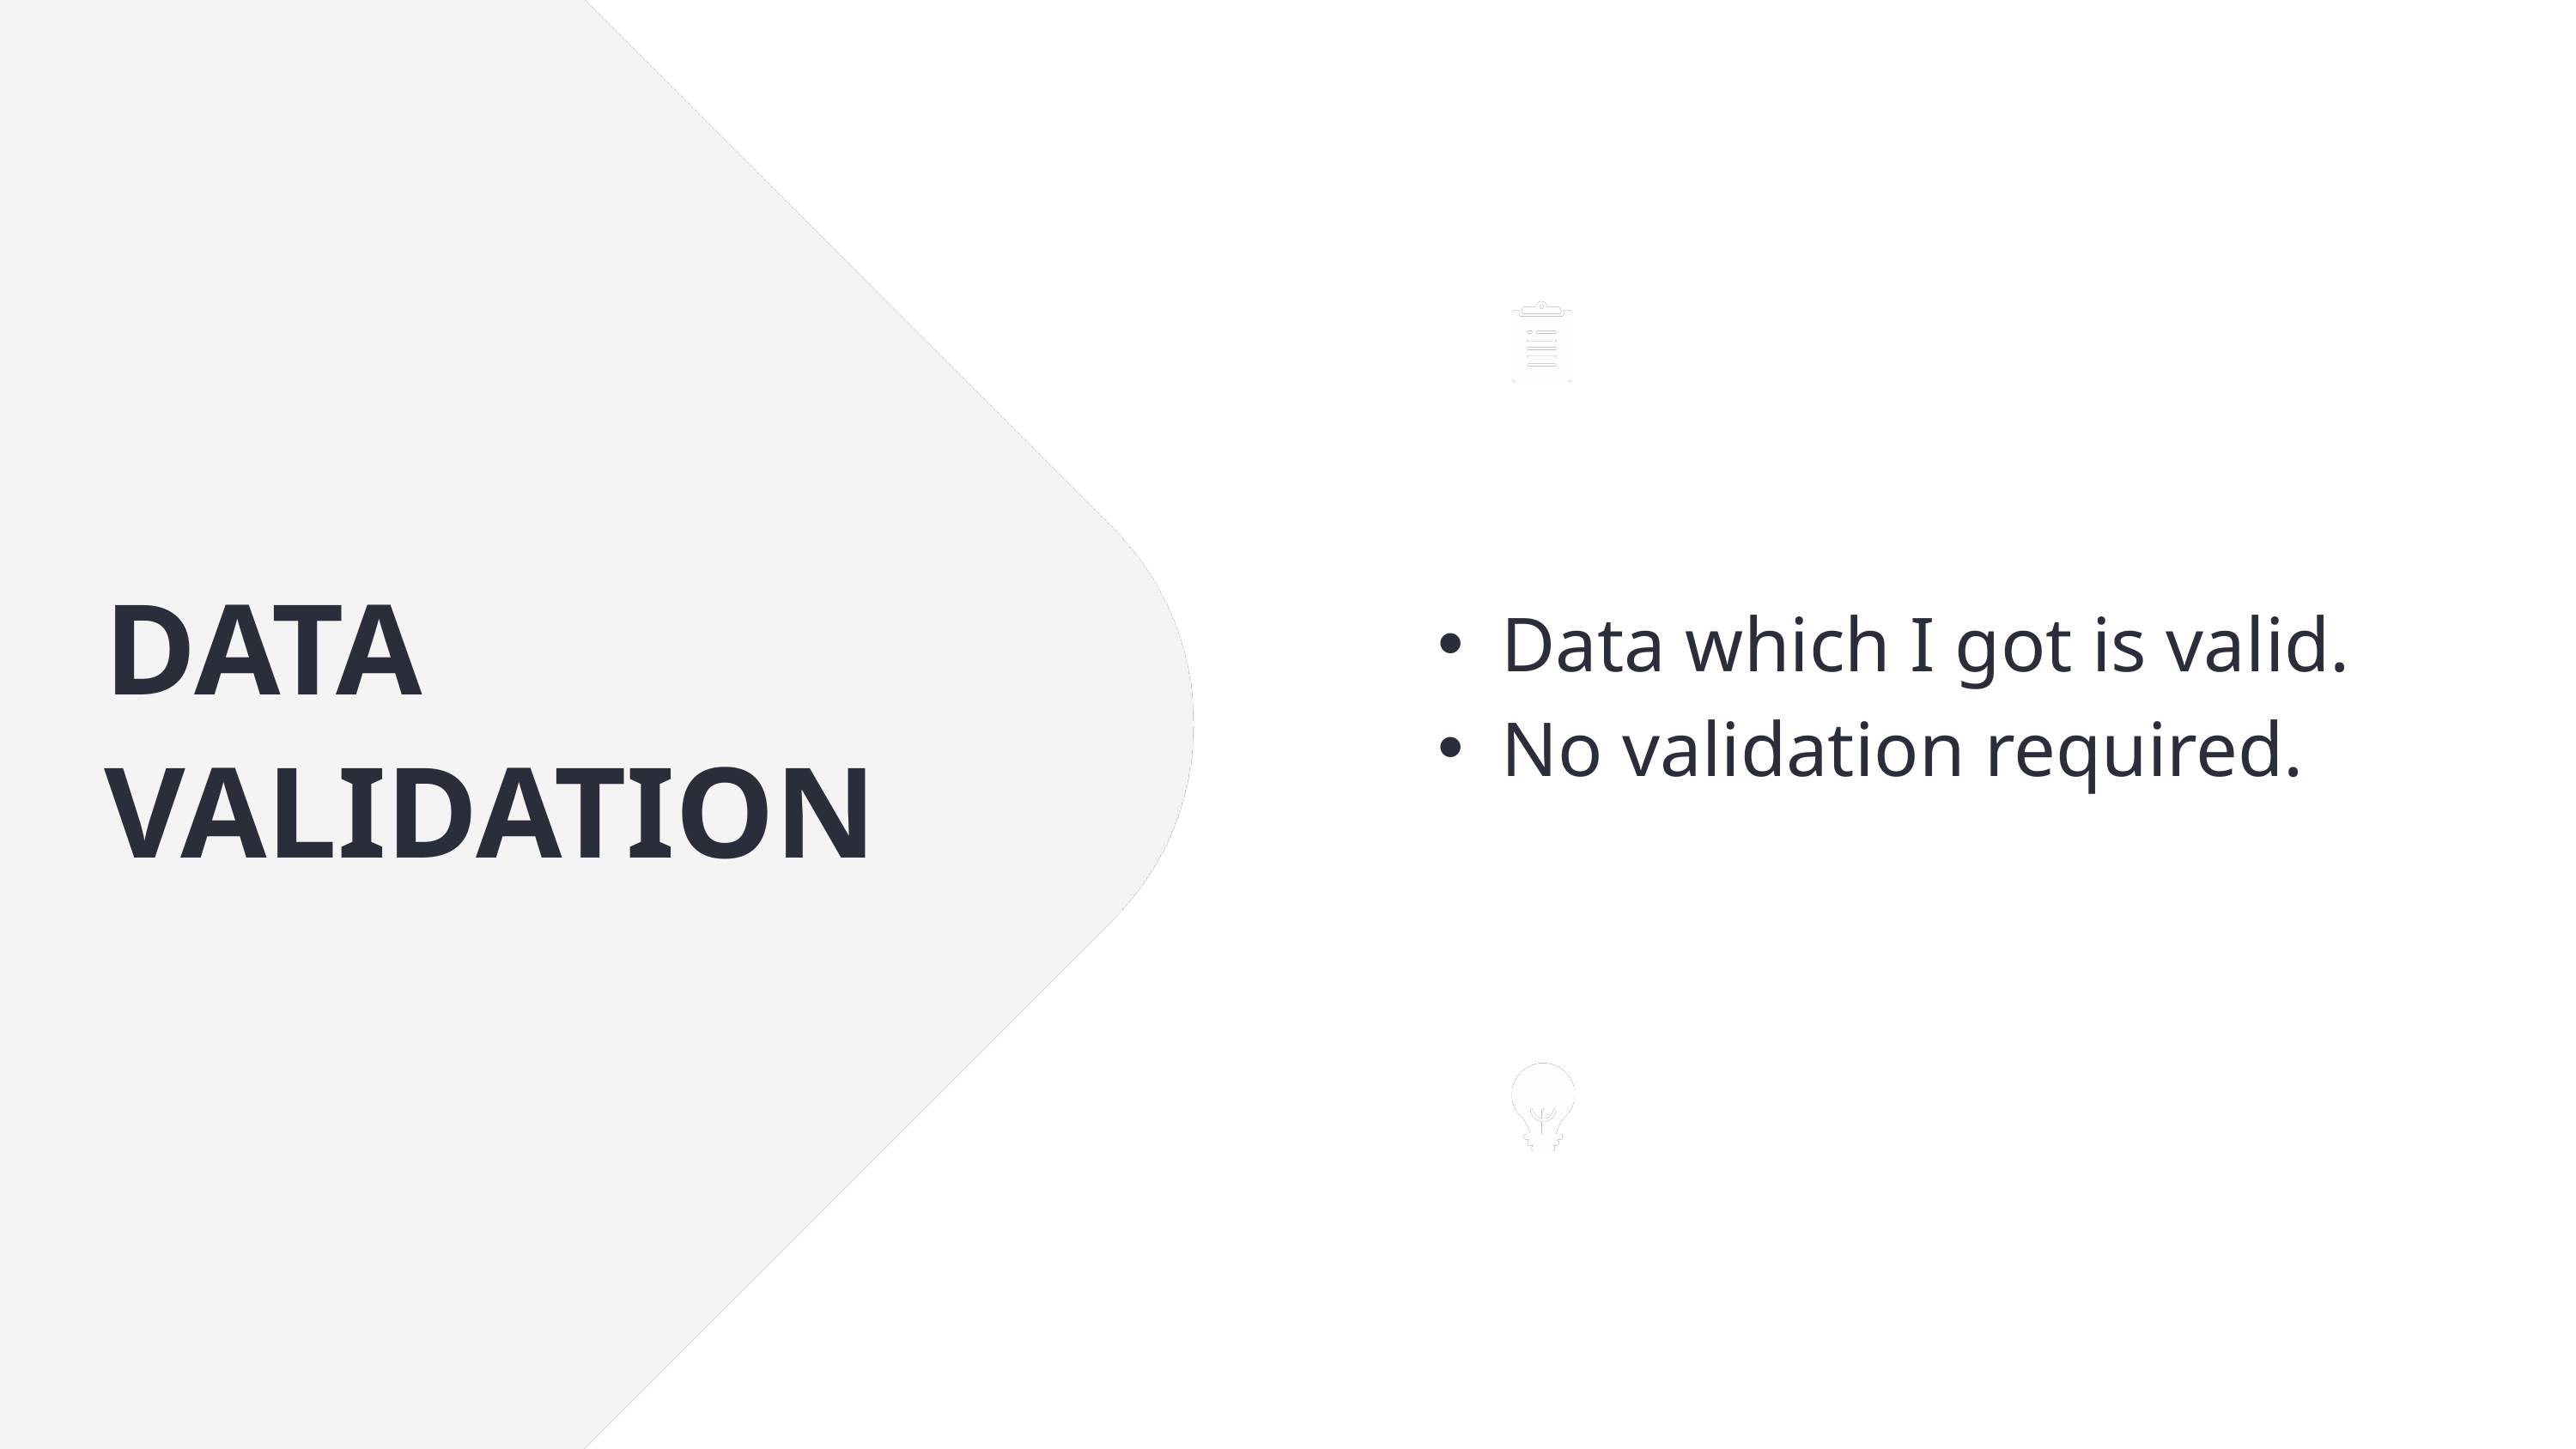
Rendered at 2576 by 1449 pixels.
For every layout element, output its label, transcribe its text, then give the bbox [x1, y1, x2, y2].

text_box [1511, 1062, 1575, 1151]
text_box [0, 0, 1221, 1449]
text_box [1511, 301, 1572, 382]
text_box DATA VALIDATION [104, 557, 1015, 883]
text_box Data which I got is valid. No validation required. [1375, 582, 2576, 791]
